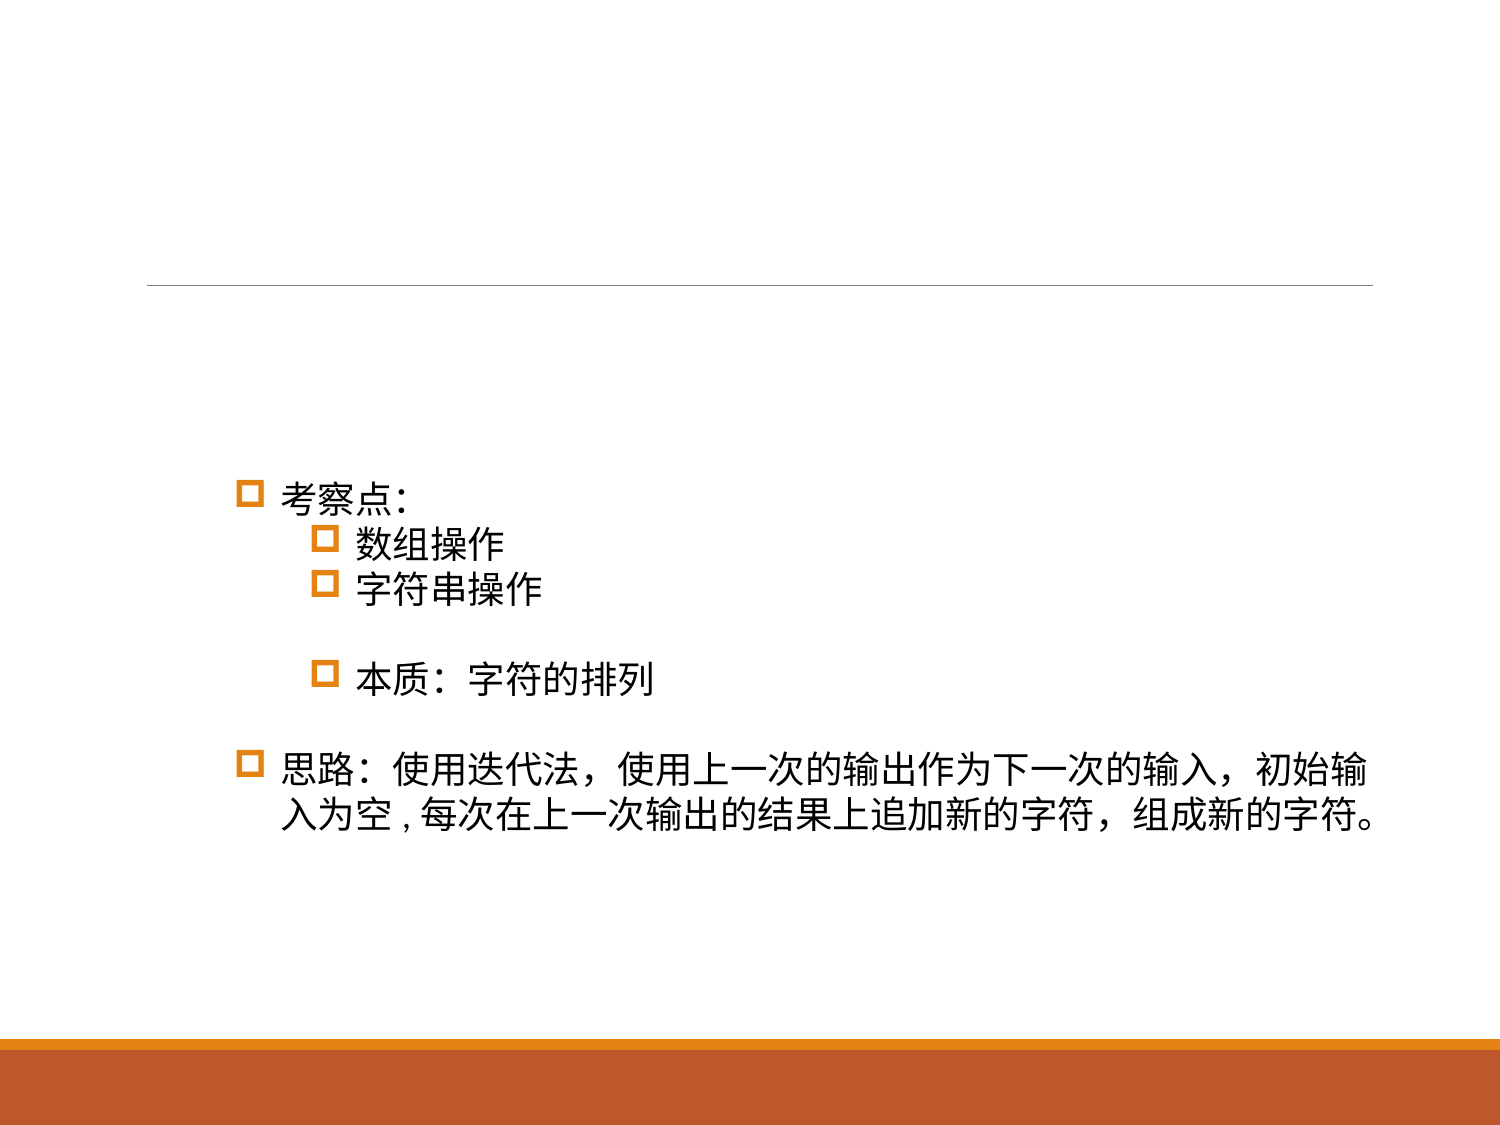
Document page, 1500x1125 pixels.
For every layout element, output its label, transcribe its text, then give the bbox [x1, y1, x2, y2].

text_box 考察点： 数组操作 字符串操作 本质：字符的排列 思路：使用迭代法，使用上一次的输出作为下一次的输入，初始输入为空,每次在上一次输出的结果上追加新的字符，组成新的字符。 [218, 468, 1398, 843]
